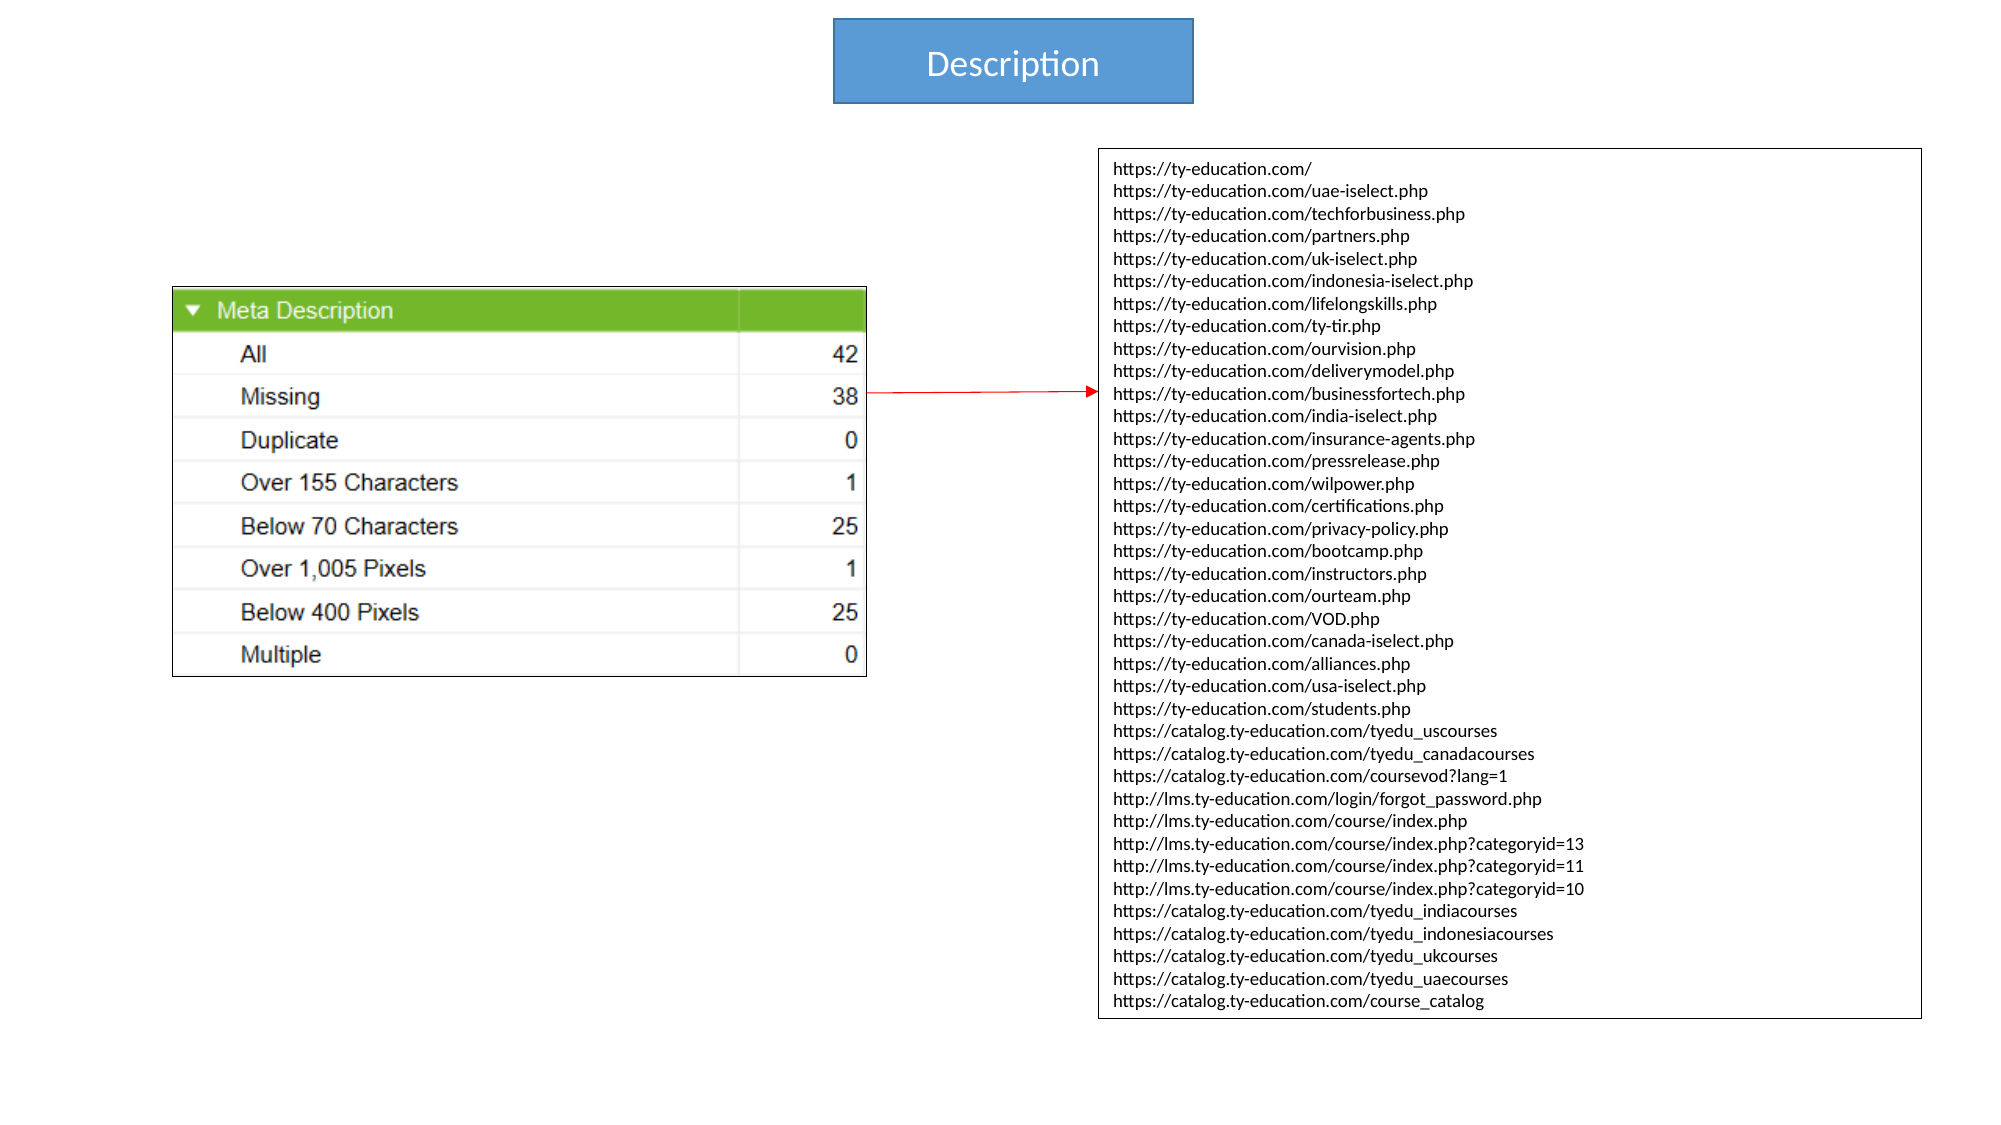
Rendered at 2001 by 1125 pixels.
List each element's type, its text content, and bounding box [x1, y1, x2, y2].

text_box Description [833, 18, 1194, 104]
text_box https://ty-education.com/ https://ty-education.com/uae-iselect.php https://ty-education.com/techforbusiness.php https://ty-education.com/partners.php https://ty-education.com/uk-iselect.php https://ty-education.com/indonesia-iselect.php https://ty-education.com/lifelongskills.php https://ty-education.com/ty-tir.php https://ty-education.com/ourvision.php https://ty-education.com/deliverymodel.php https://ty-education.com/businessfortech.php https://ty-education.com/india-iselect.php https://ty-education.com/insurance-agents.php https://ty-education.com/pressrelease.php https://ty-education.com/wilpower.php https://ty-education.com/certifications.php https://ty-education.com/privacy-policy.php https://ty-education.com/bootcamp.php https://ty-education.com/instructors.php https://ty-education.com/ourteam.php https://ty-education.com/VOD.php https://ty-education.com/canada-iselect.php https://ty-education.com/alliances.php https://ty-education.com/usa-iselect.php https://ty-education.com/students.php https://catalog.ty-education.com/tyedu_uscourses https://catalog.ty-education.com/tyedu_canadacourses https://catalog.ty-education.com/coursevod?lang=1 http://lms.ty-education.com/login/forgot_password.php http://lms.ty-education.com/course/index.php http://lms.ty-education.com/course/index.php?categoryid=13 http://lms.ty-education.com/course/index.php?categoryid=11 http://lms.ty-education.com/course/index.php?categoryid=10 https://catalog.ty-education.com/tyedu_indiacourses https://catalog.ty-education.com/tyedu_indonesiacourses https://catalog.ty-education.com/tyedu_ukcourses https://catalog.ty-education.com/tyedu_uaecourses https://catalog.ty-education.com/course_catalog [1098, 148, 1922, 1019]
picture [172, 286, 867, 677]
